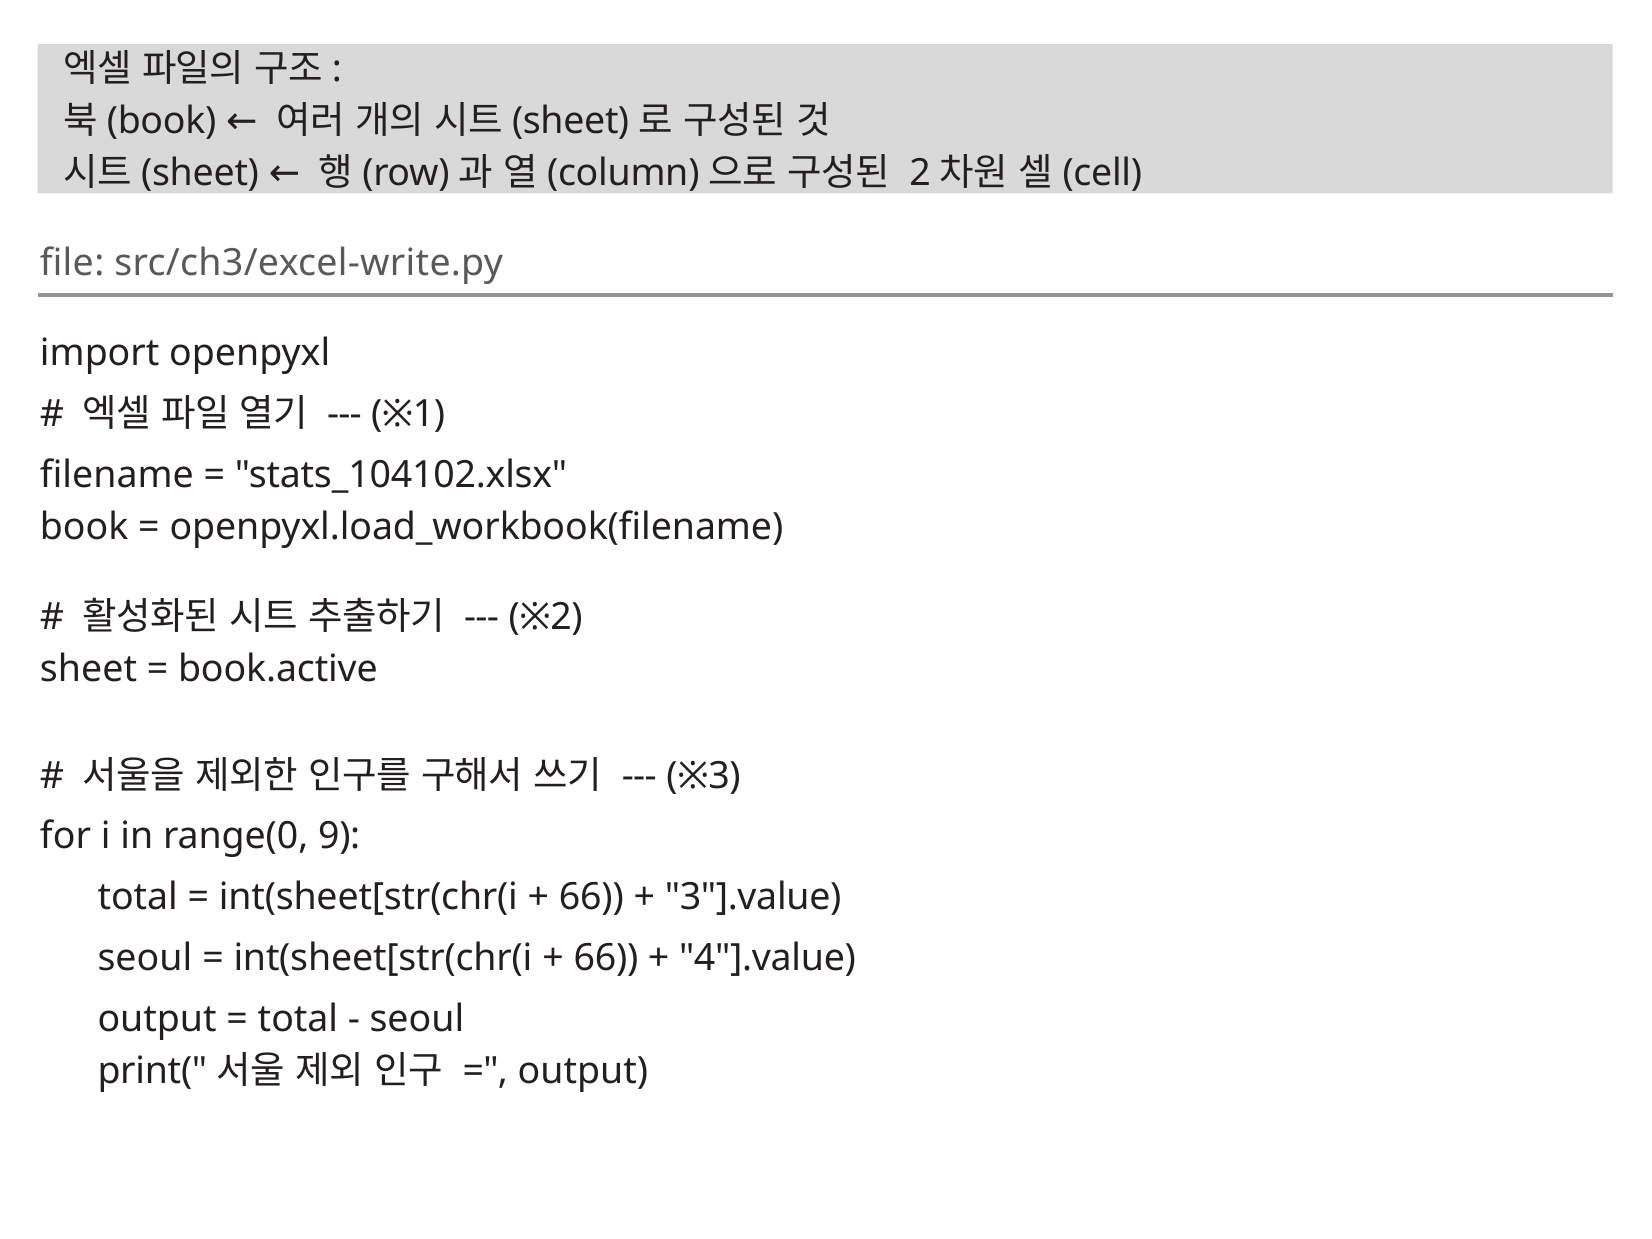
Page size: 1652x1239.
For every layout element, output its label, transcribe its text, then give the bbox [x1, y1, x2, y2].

text_box file: src/ch3/excel-write.py import openpyxl # 엑셀 파일 열기 --- (※1) filename = "stats_104102.xlsx" book = openpyxl.load_workbook(filename) # 활성화된 시트 추출하기 --- (※2) sheet = book.active # 서울을 제외한 인구를 구해서 쓰기 --- (※3) for i in range(0, 9): total = int(sheet[str(chr(i + 66)) + "3"].value) seoul = int(sheet[str(chr(i + 66)) + "4"].value) output = total - seoul print("서울 제외 인구 =", output) [38, 237, 1639, 1143]
text_box 엑셀 파일의 구조: 북(book) ← 여러 개의 시트(sheet)로 구성된 것 시트(sheet) ← 행(row)과 열(column)으로 구성된 2차원 셀(cell) [37, 44, 1613, 194]
